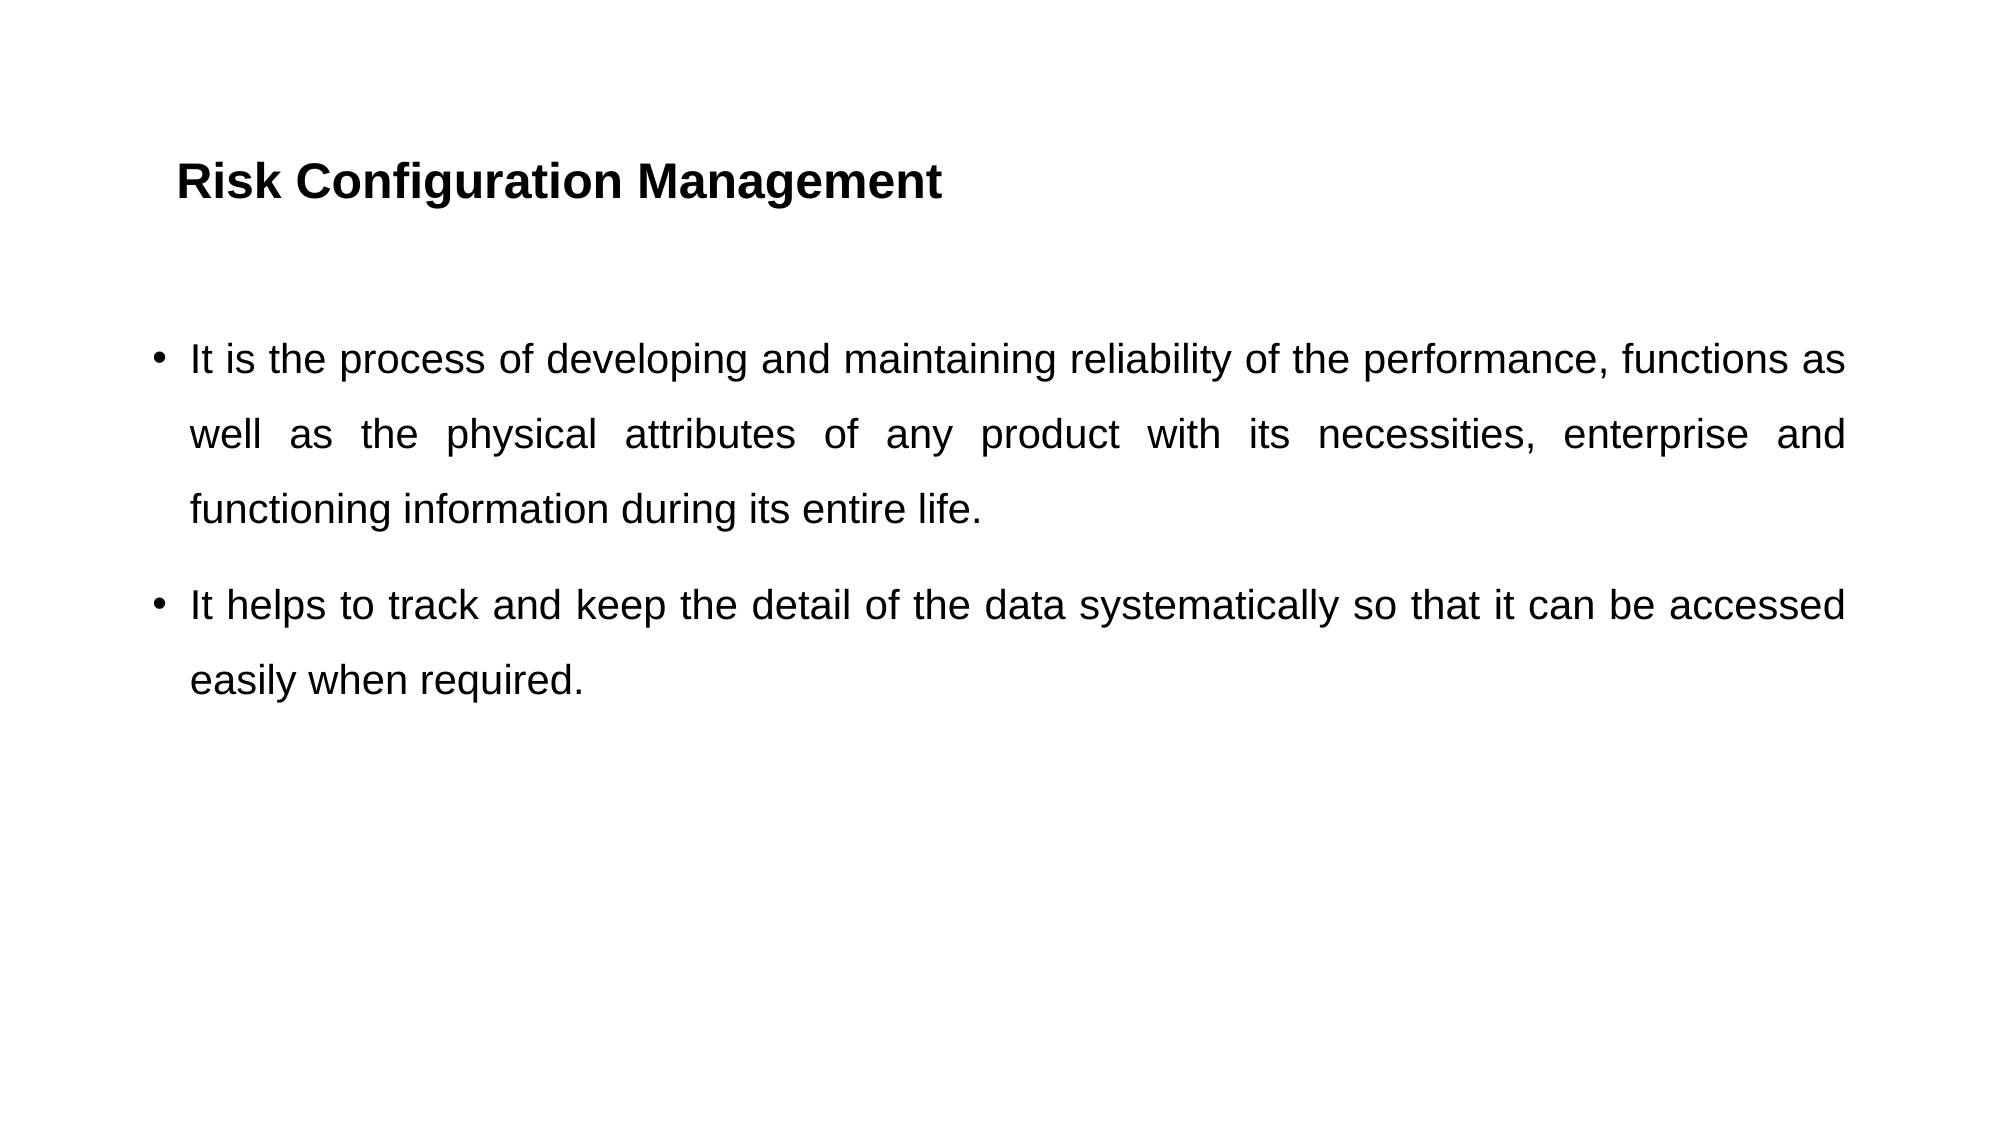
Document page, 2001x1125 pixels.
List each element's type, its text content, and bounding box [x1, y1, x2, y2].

title Risk Configuration Management [137, 59, 1863, 278]
list It is the process of developing and maintaining reliability of the performance, functions as well as the physical attributes of any product with its necessities, enterprise and functioning information during its entire life. It helps to track and keep the detail of the data systematically so that it can be accessed easily when required. [137, 299, 1863, 1014]
